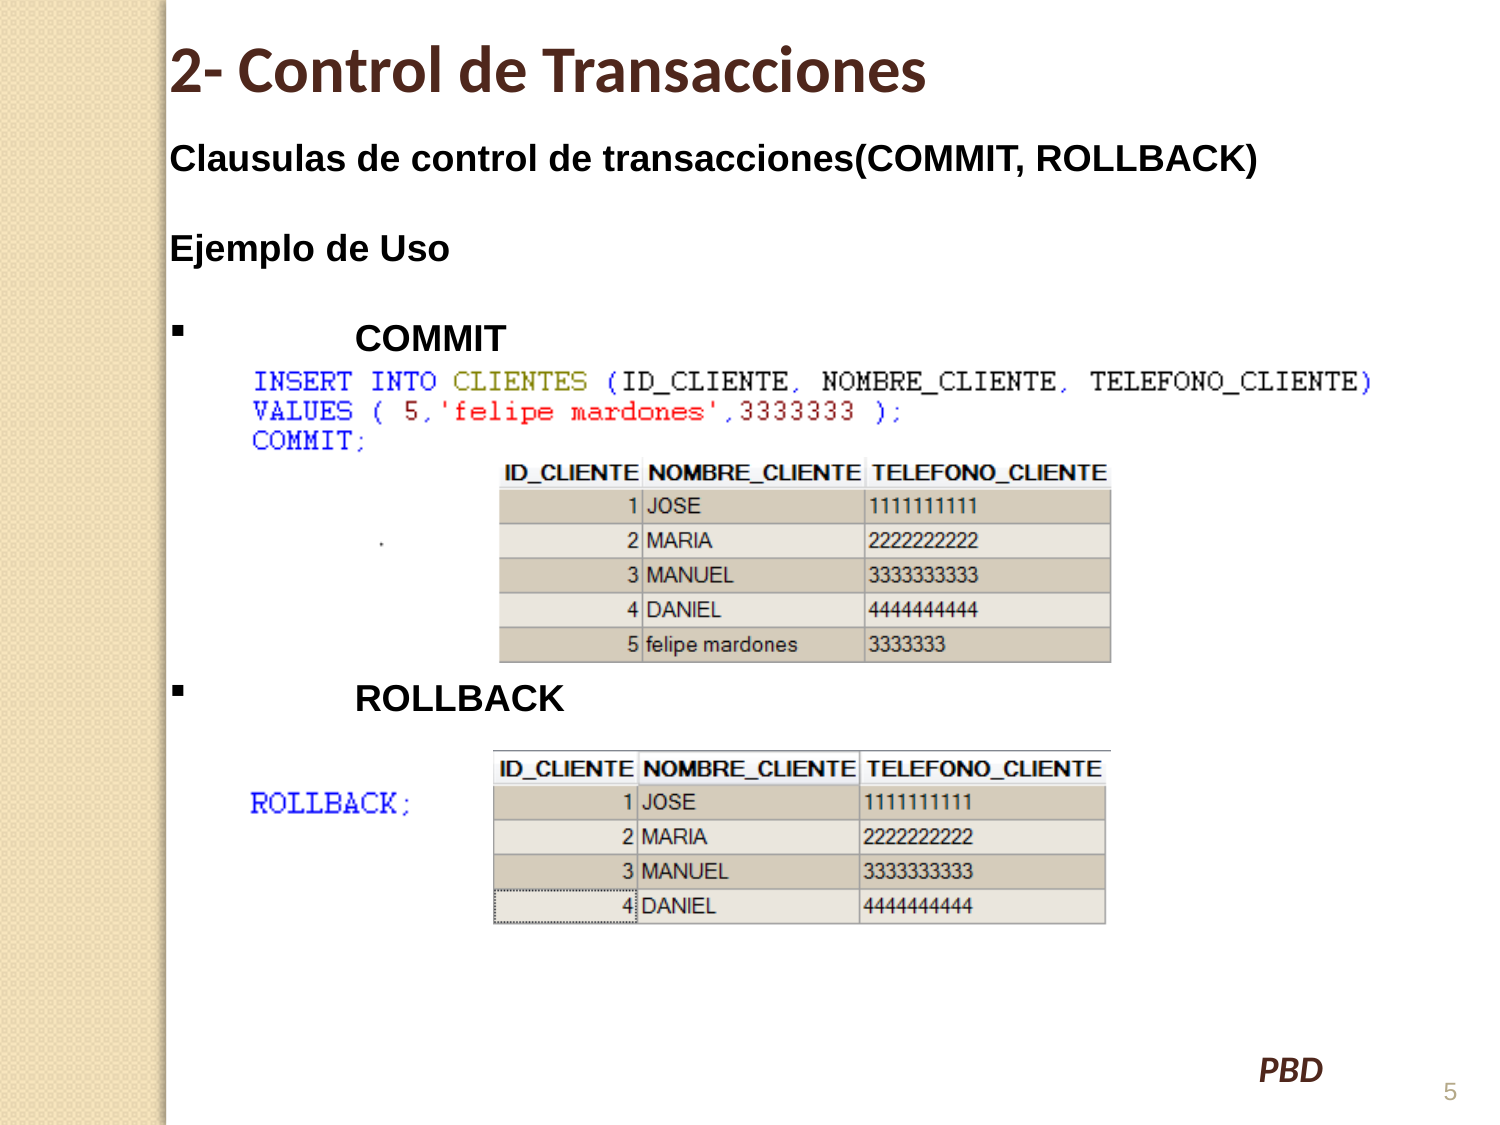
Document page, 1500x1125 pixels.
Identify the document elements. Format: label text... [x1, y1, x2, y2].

picture [230, 721, 473, 858]
text_box 2- Control de Transacciones [154, 18, 1427, 116]
picture [233, 353, 1488, 663]
text_box PBD [1243, 1038, 1384, 1098]
picture [493, 750, 1112, 931]
slide_number 5 [1413, 1034, 1488, 1113]
text_box Clausulas de control de transacciones(COMMIT, ROLLBACK) Ejemplo de Uso COMMIT ROLLBACK [154, 126, 1456, 951]
